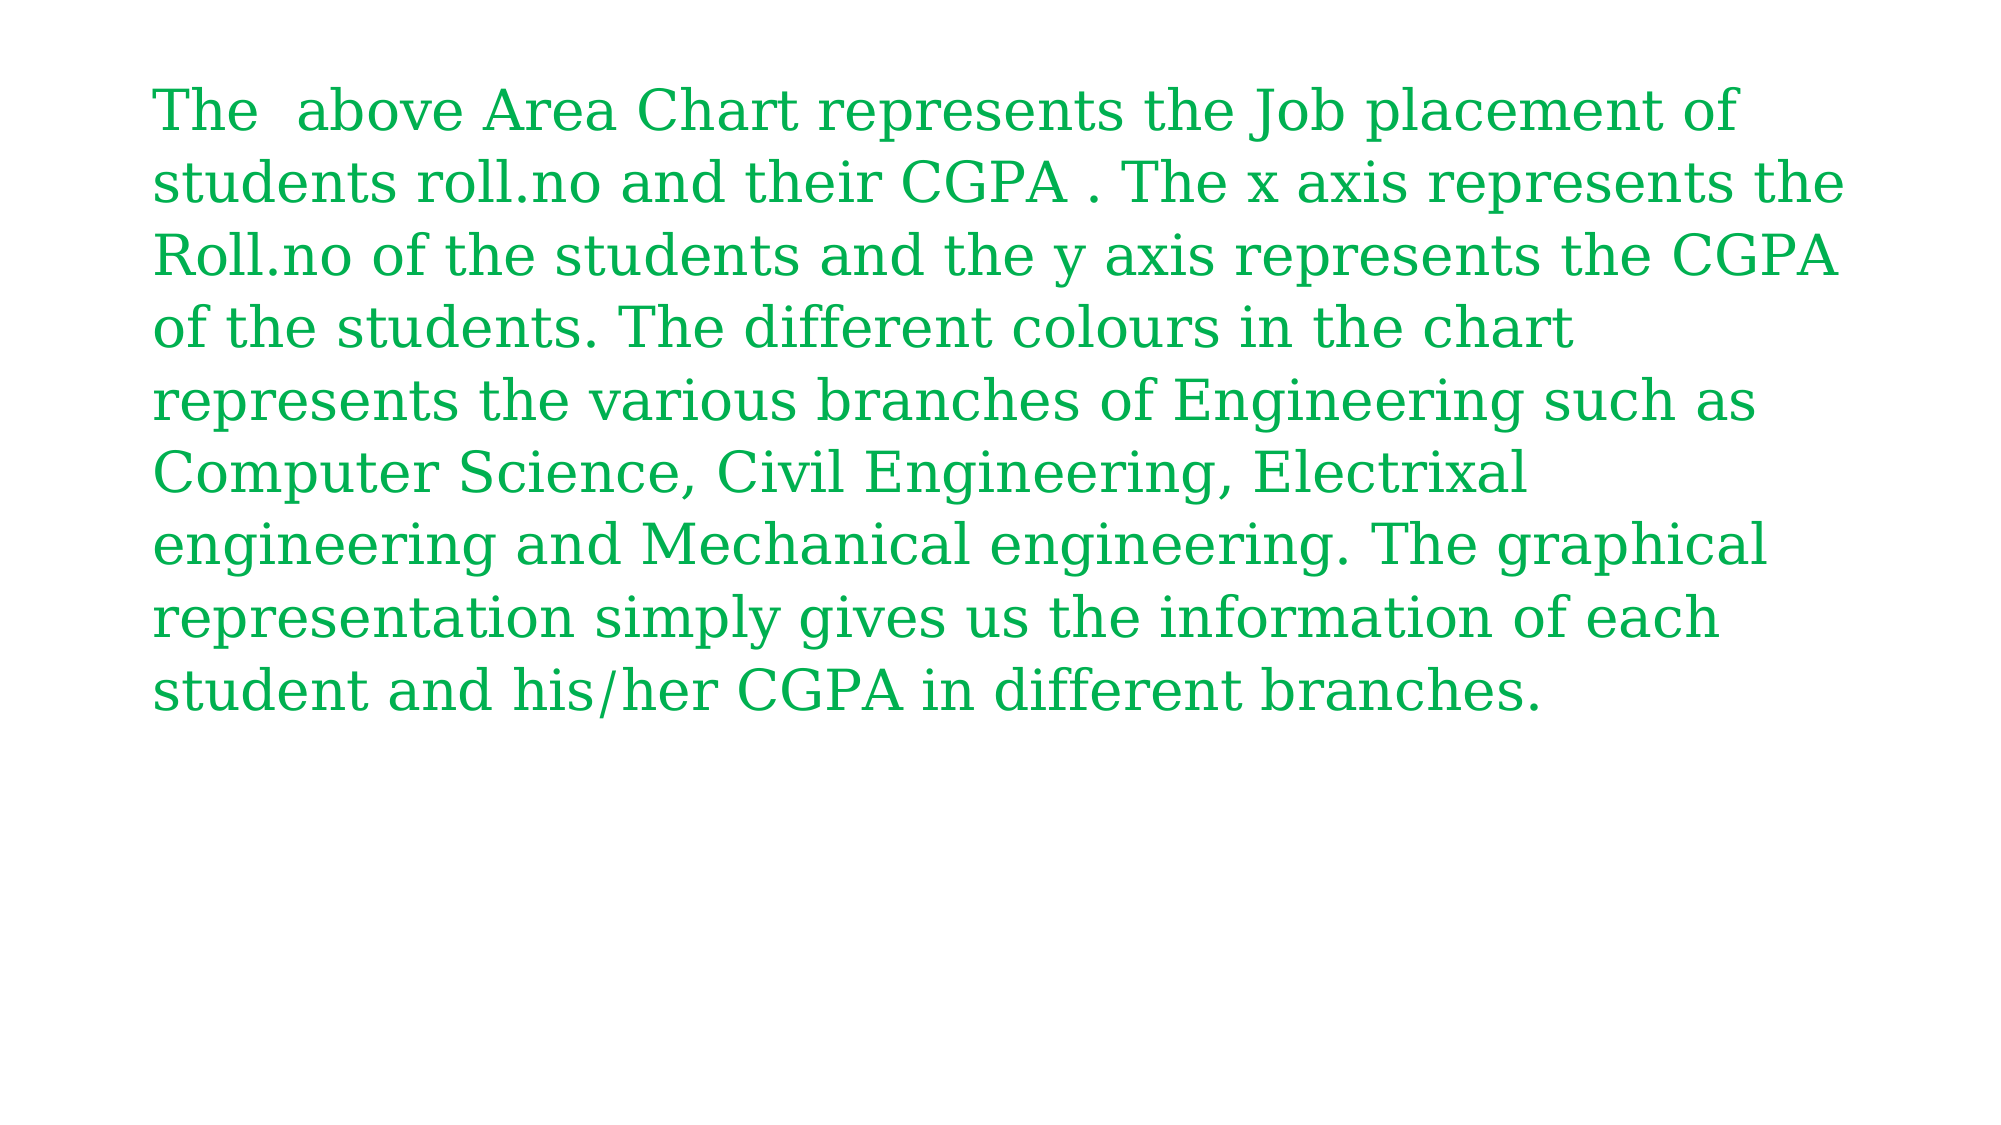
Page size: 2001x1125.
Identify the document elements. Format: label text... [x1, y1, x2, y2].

title The above Area Chart represents the Job placement of students roll.no and their CGPA . The x axis represents the Roll.no of the students and the y axis represents the CGPA of the students. The different colours in the chart represents the various branches of Engineering such as Computer Science, Civil Engineering, Electrixal engineering and Mechanical engineering. The graphical representation simply gives us the information of each student and his/her CGPA in different branches. [137, 59, 1863, 876]
